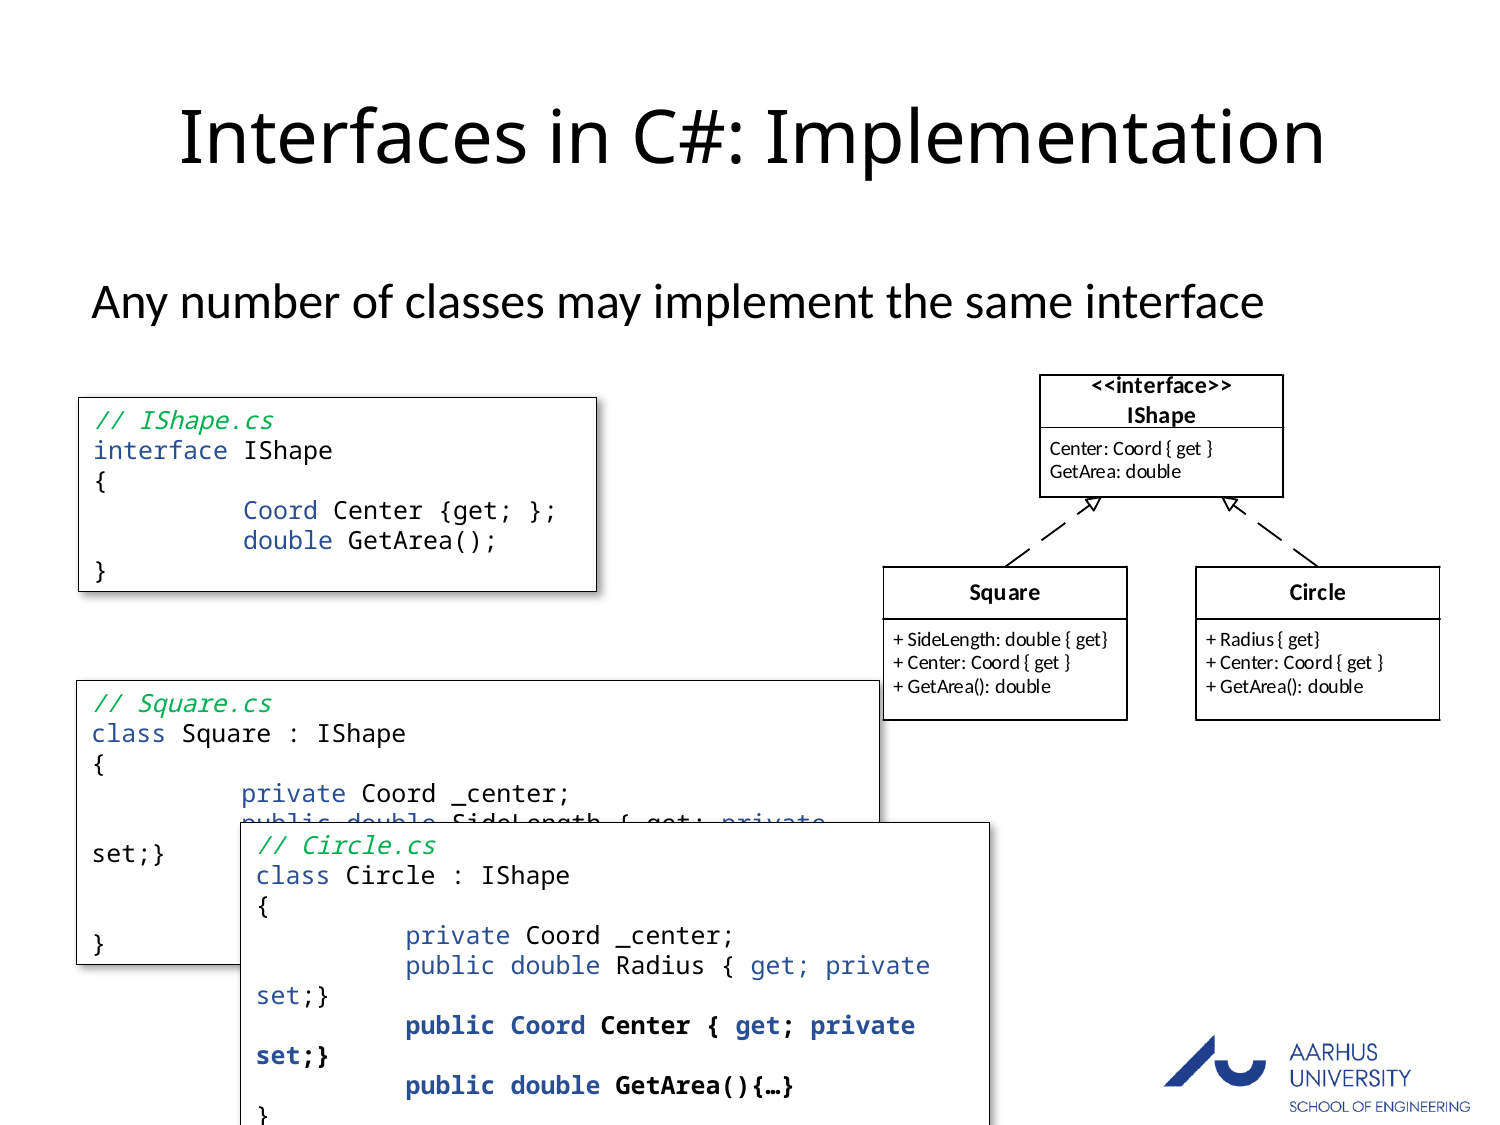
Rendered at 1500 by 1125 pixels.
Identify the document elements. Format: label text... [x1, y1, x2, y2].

text_box // Circle.cs class Circle : IShape { private Coord _center; public double Radius { get; private set;} public Coord Center { get; private set;} public double GetArea(){…} } [240, 822, 990, 1125]
text_box // Square.cs class Square : IShape { private Coord _center; public double SideLength { get; private set;} public Coord Center { get; private set;} public double GetArea(){…} } [76, 680, 880, 965]
picture [879, 361, 1441, 722]
text_box Any number of classes may implement the same interface [76, 258, 1376, 413]
text_box Interfaces in C#: Implementation [147, 39, 1359, 228]
picture [1163, 1034, 1470, 1112]
text_box // IShape.cs interface IShape { Coord Center {get; }; double GetArea(); } [78, 413, 597, 592]
